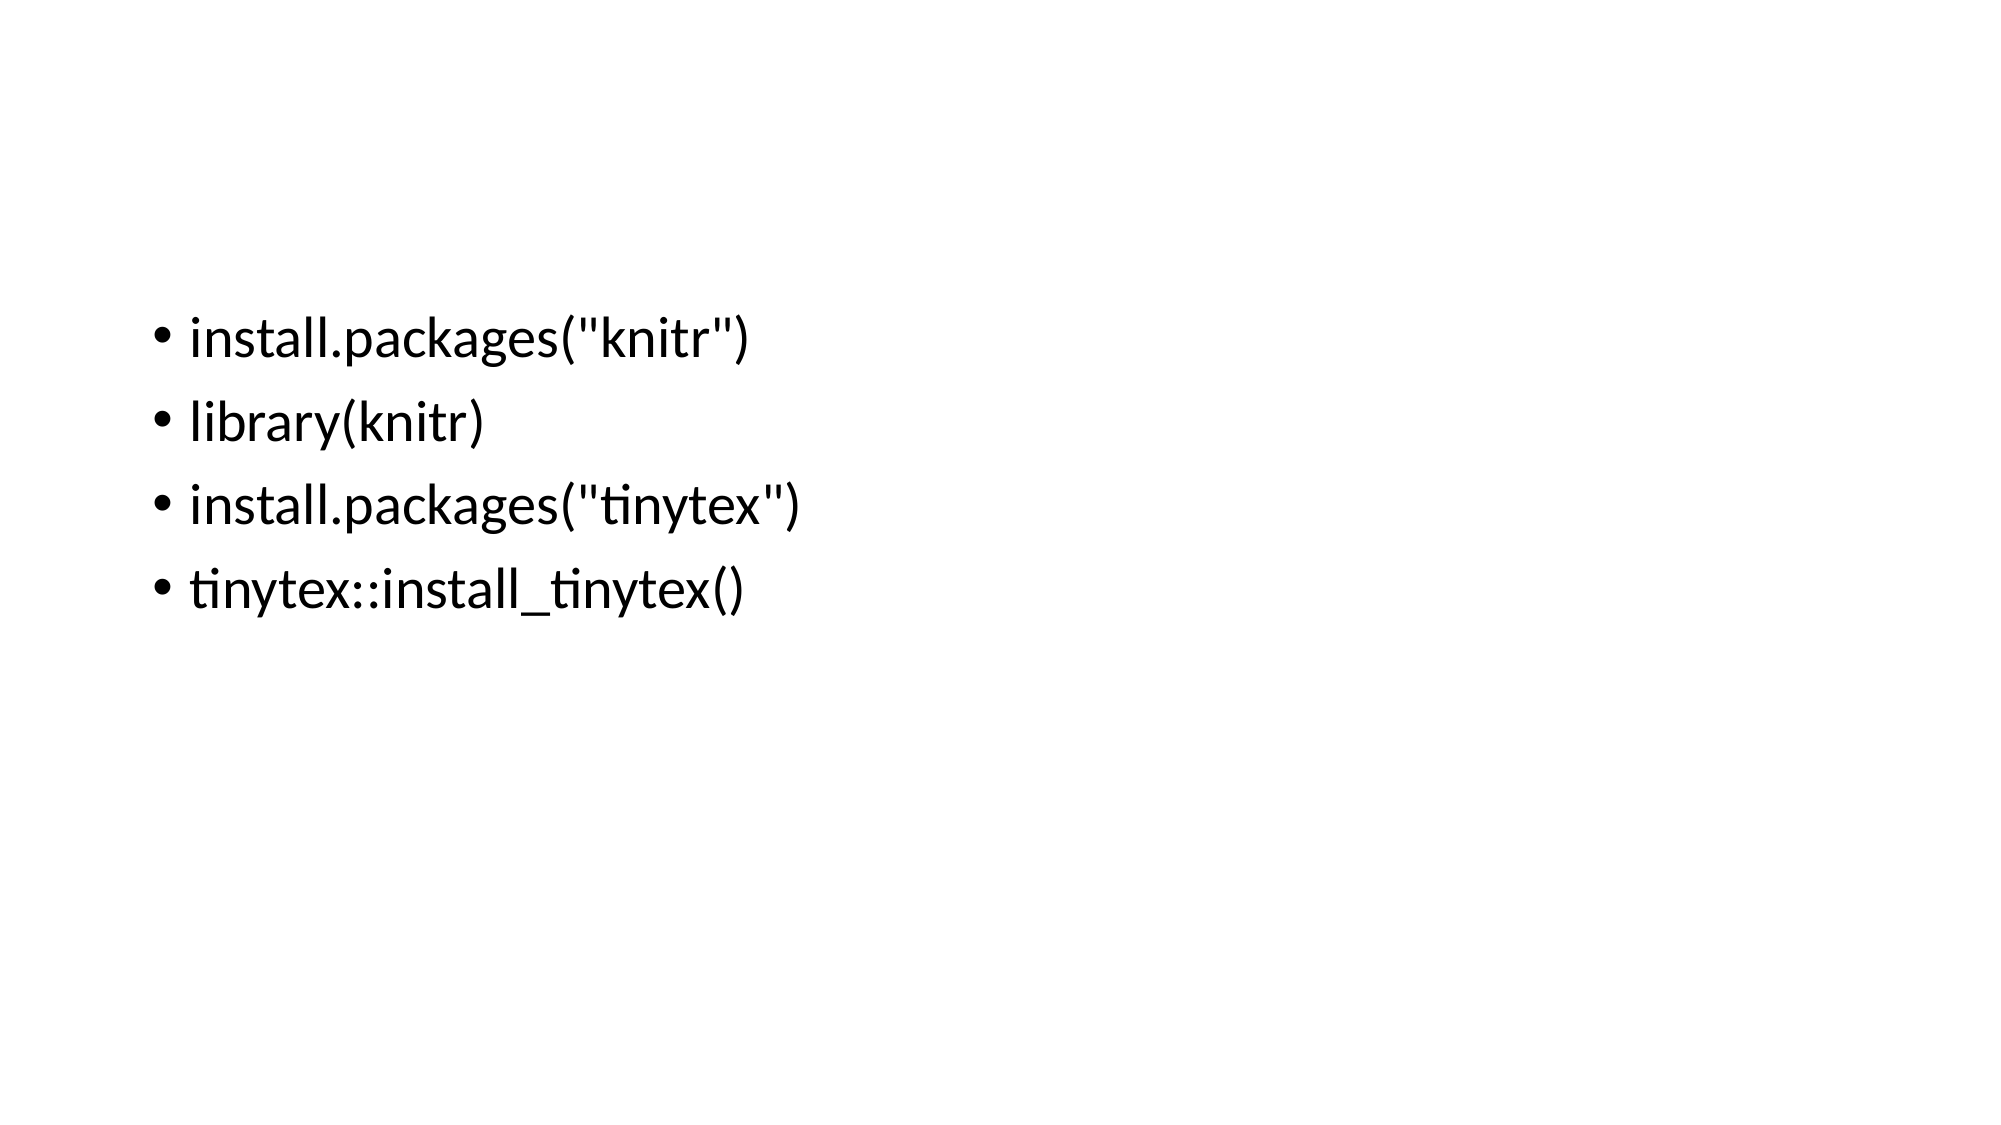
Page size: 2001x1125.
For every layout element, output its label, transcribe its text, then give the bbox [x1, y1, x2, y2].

list install.packages("knitr") library(knitr) install.packages("tinytex") tinytex::install_tinytex() [137, 299, 1863, 1014]
